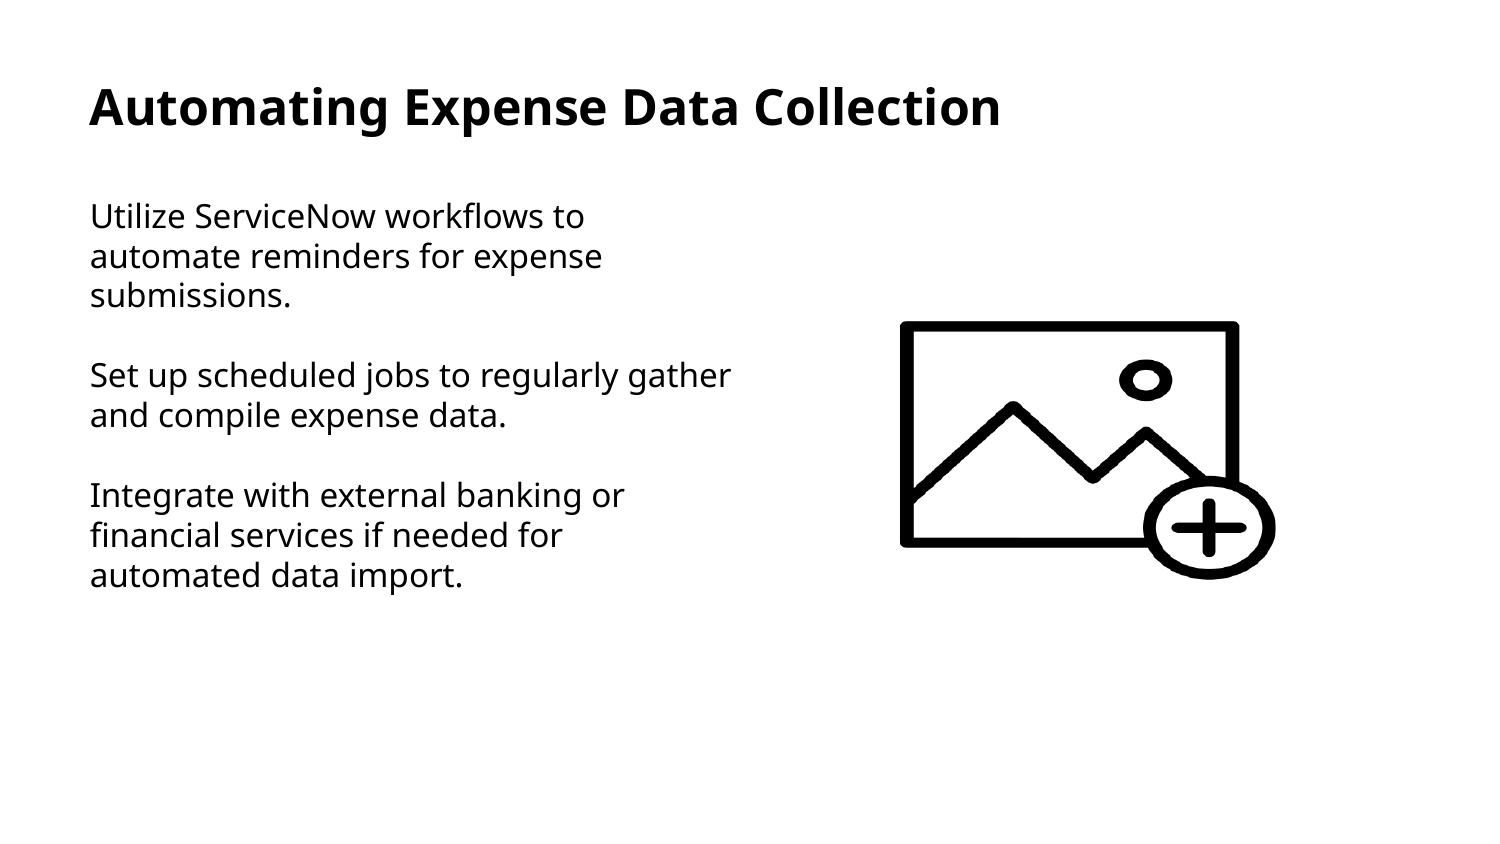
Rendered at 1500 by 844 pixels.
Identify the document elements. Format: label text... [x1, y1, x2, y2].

text_box Automating Expense Data Collection [74, 37, 1425, 173]
text_box Utilize ServiceNow workflows to automate reminders for expense submissions. Set up scheduled jobs to regularly gather and compile expense data. Integrate with external banking or financial services if needed for automated data import. [74, 187, 749, 713]
picture [749, 187, 1425, 713]
